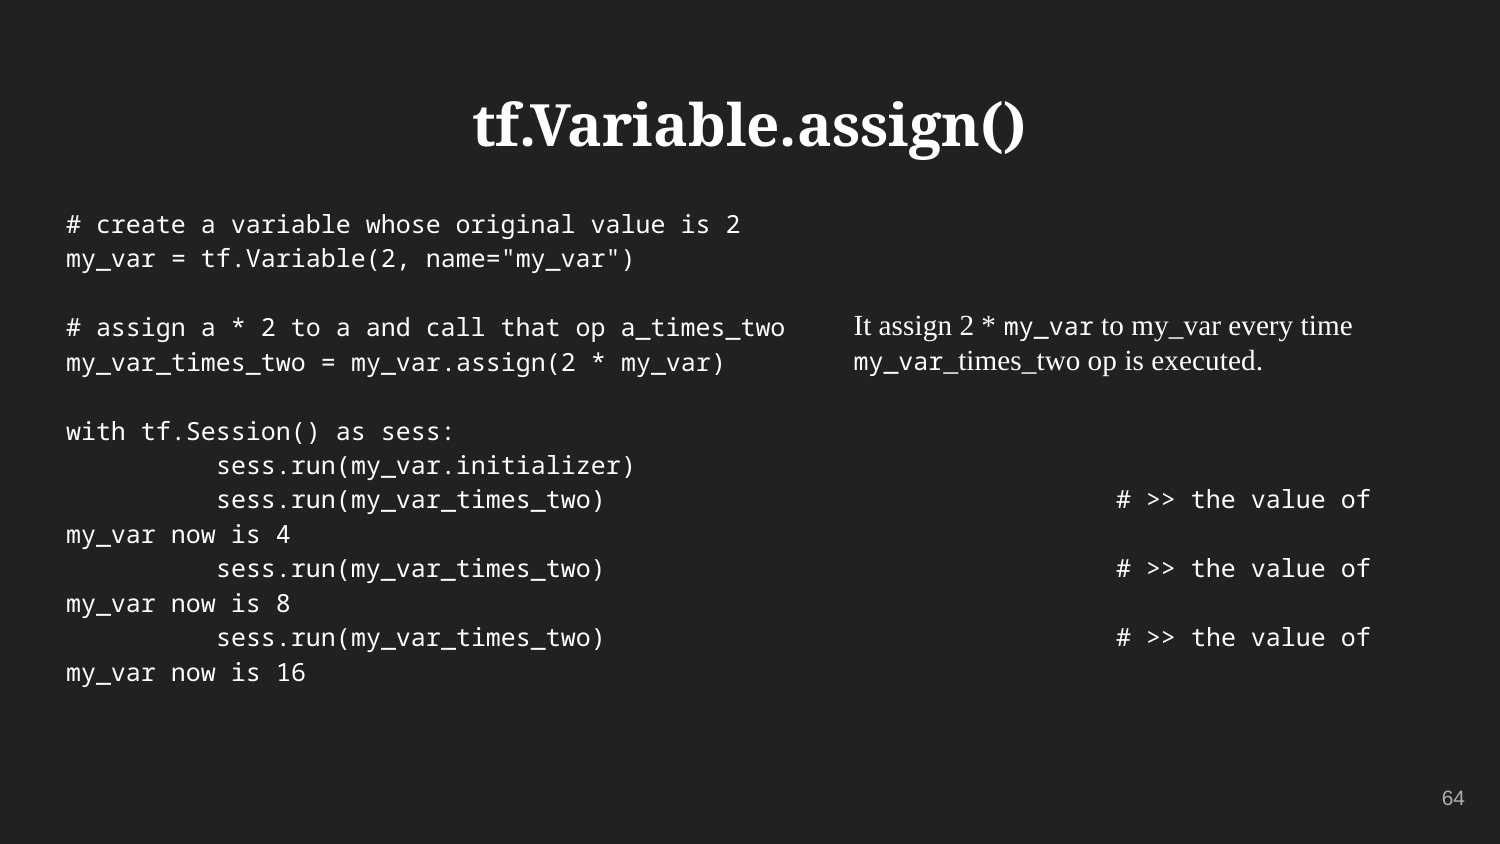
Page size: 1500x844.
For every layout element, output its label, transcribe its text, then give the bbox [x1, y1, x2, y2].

text_box It assign 2 * my_var to my_var every time my_var_times_two op is executed. [838, 291, 1376, 404]
list # create a variable whose original value is 2 my_var = tf.Variable(2, name="my_var") # assign a * 2 to a and call that op a_times_two my_var_times_two = my_var.assign(2 * my_var) with tf.Session() as sess: sess.run(my_var.initializer) sess.run(my_var_times_two) # >> the value of my_var now is 4 sess.run(my_var_times_two) # >> the value of my_var now is 8 sess.run(my_var_times_two) # >> the value of my_var now is 16 [51, 189, 1449, 811]
slide_number ‹#› [1389, 764, 1480, 830]
title tf.Variable.assign() [51, 72, 1449, 167]
